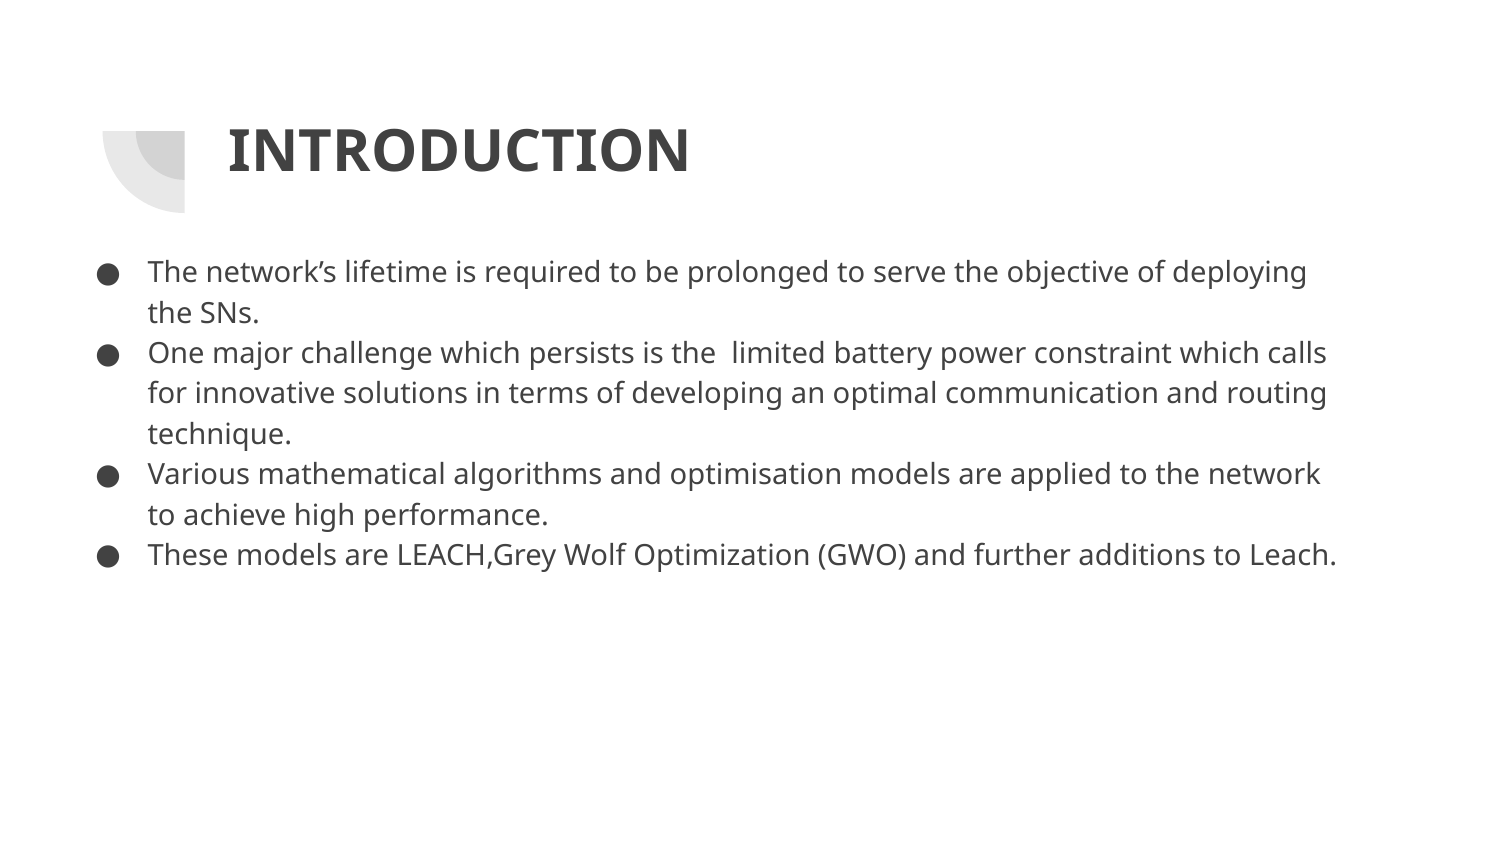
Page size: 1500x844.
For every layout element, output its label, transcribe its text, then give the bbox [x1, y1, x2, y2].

list The network’s lifetime is required to be prolonged to serve the objective of deploying the SNs. One major challenge which persists is the limited battery power constraint which calls for innovative solutions in terms of developing an optimal communication and routing technique. Various mathematical algorithms and optimisation models are applied to the network to achieve high performance. These models are LEACH,Grey Wolf Optimization (GWO) and further additions to Leach. [57, 233, 1368, 744]
title INTRODUCTION [213, 98, 1368, 221]
